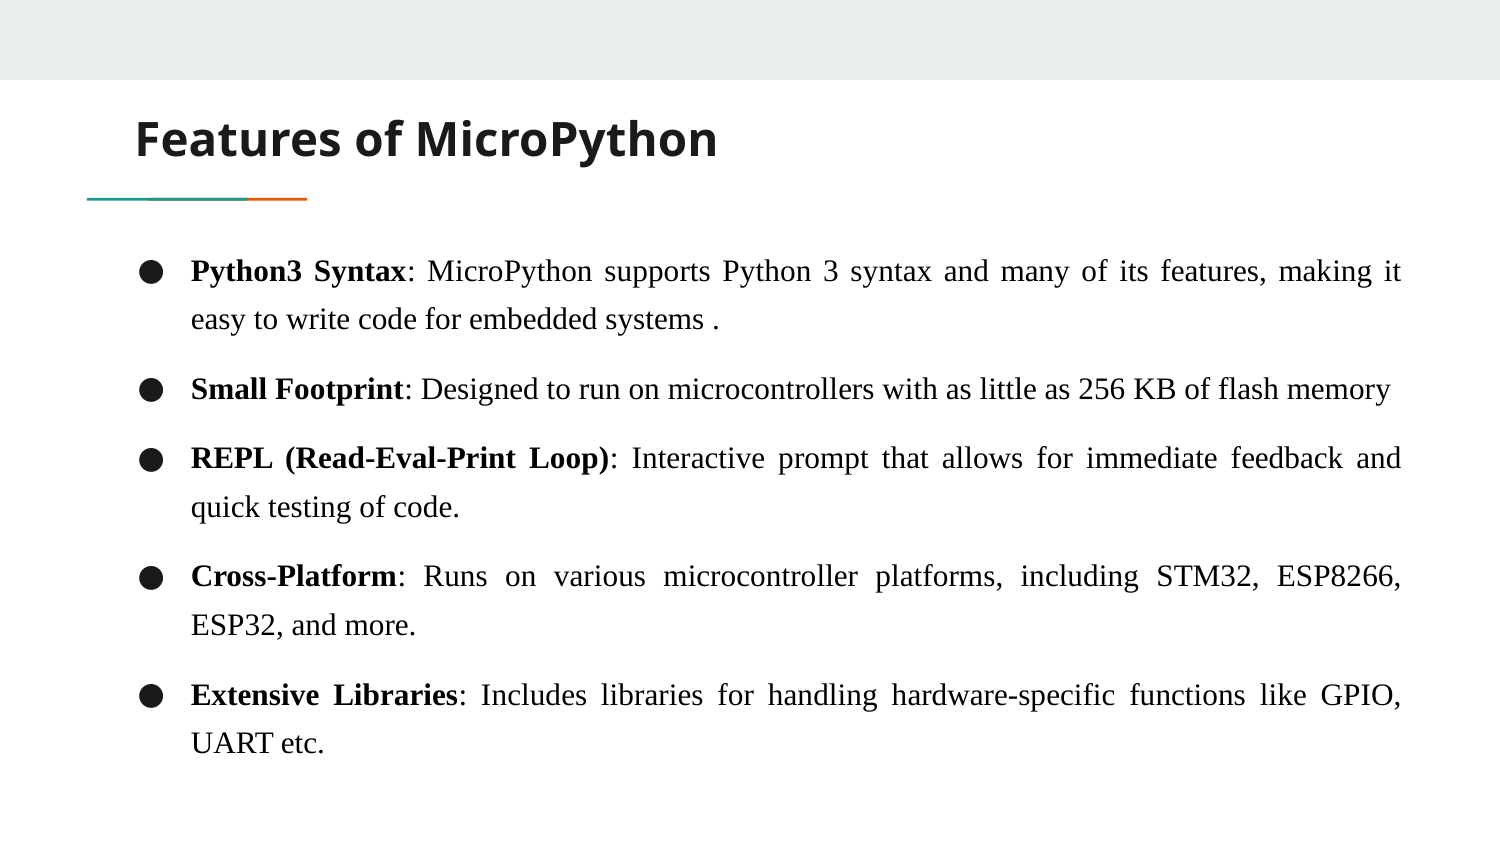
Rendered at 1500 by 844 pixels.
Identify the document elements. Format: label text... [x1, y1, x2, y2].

list Python3 Syntax: MicroPython supports Python 3 syntax and many of its features, making it easy to write code for embedded systems . Small Footprint: Designed to run on microcontrollers with as little as 256 KB of flash memory REPL (Read-Eval-Print Loop): Interactive prompt that allows for immediate feedback and quick testing of code. Cross-Platform: Runs on various microcontroller platforms, including STM32, ESP8266, ESP32, and more. Extensive Libraries: Includes libraries for handling hardware-specific functions like GPIO, UART etc. [100, 223, 1419, 844]
title Features of MicroPython [119, 93, 1381, 182]
